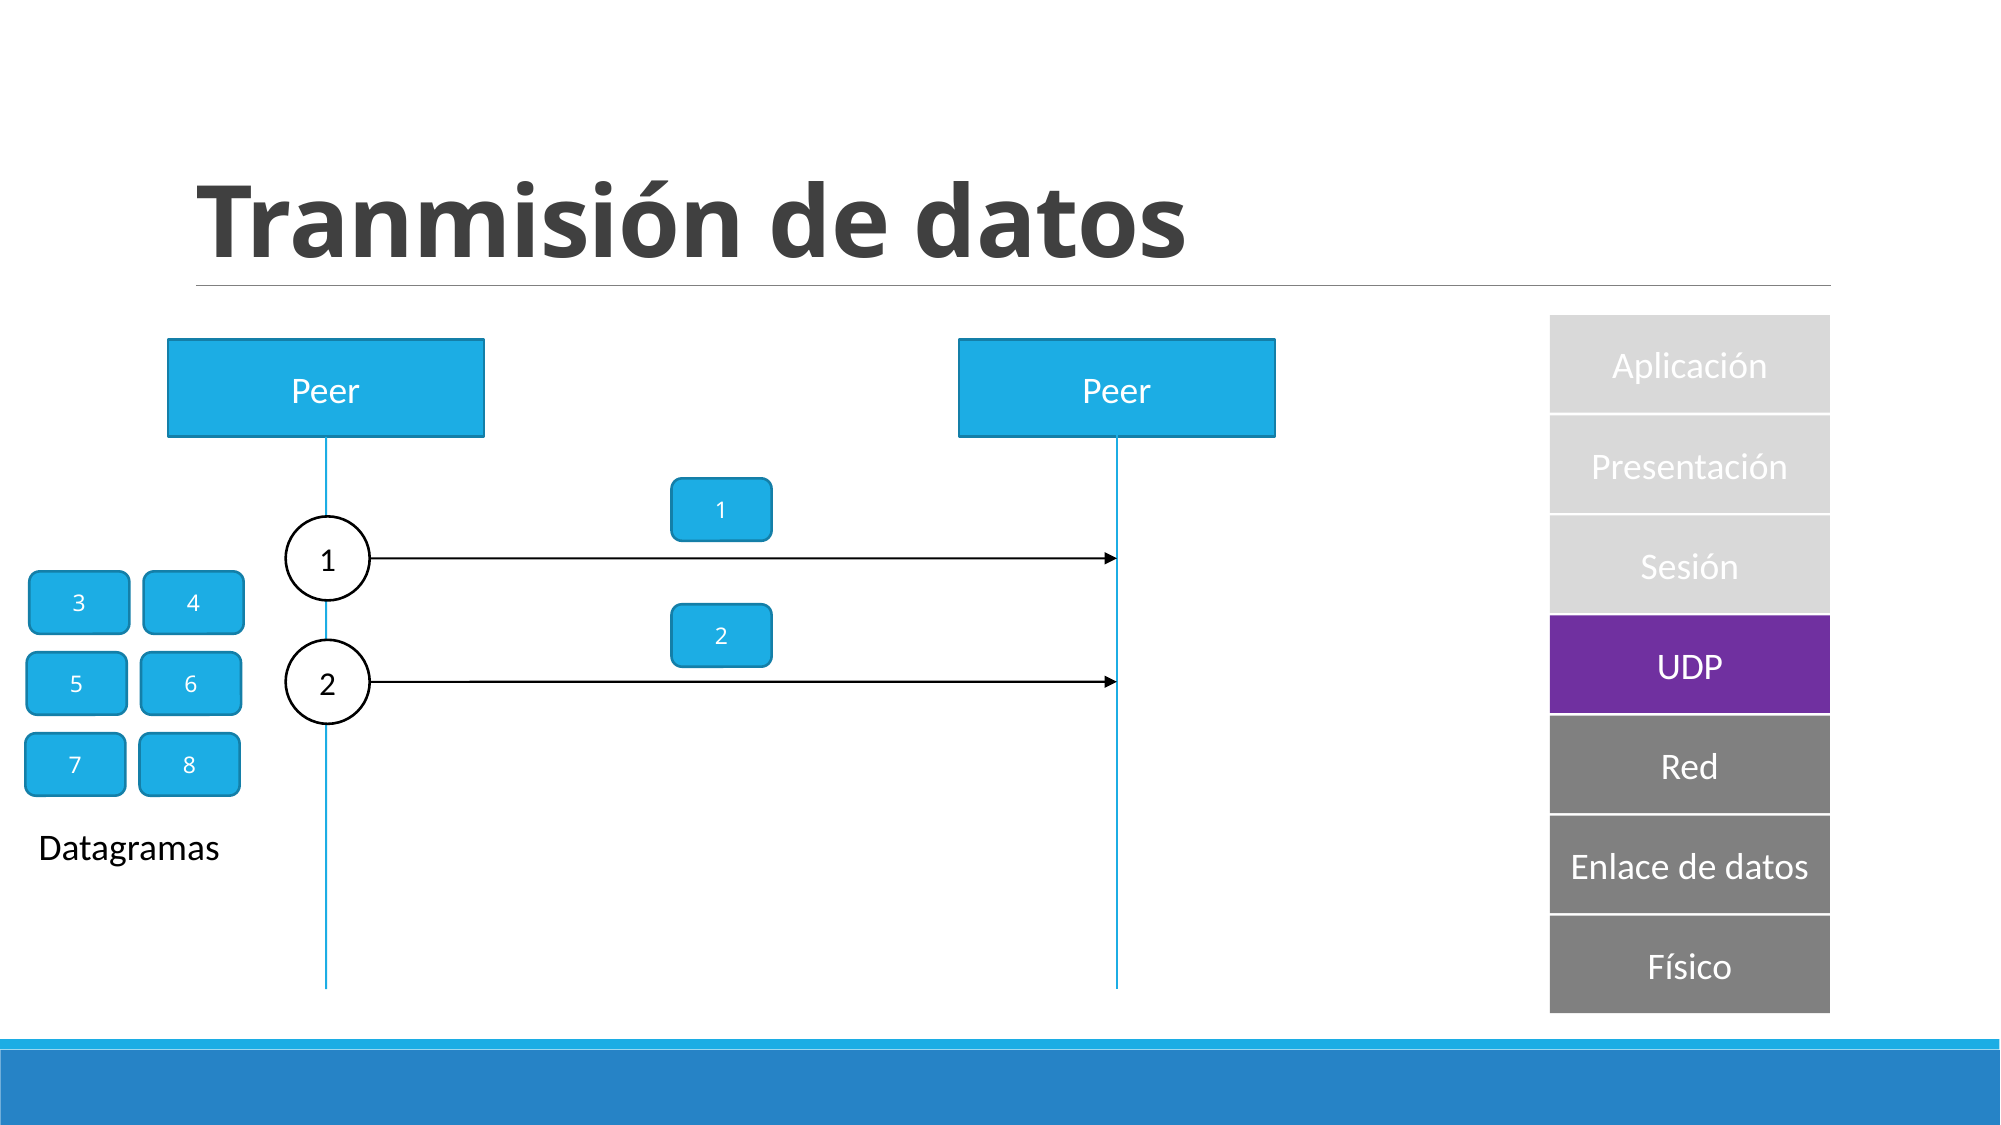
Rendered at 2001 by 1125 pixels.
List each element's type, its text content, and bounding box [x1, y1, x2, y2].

text_box Presentación [1548, 414, 1831, 514]
text_box 1 [670, 477, 773, 543]
text_box Físico [1548, 914, 1831, 1014]
text_box Aplicación [1548, 314, 1831, 414]
text_box Datagramas [20, 815, 239, 876]
text_box UDP [1548, 614, 1831, 714]
text_box 6 [139, 650, 243, 717]
text_box 7 [24, 731, 127, 798]
text_box 3 [27, 570, 131, 636]
text_box Enlace de datos [1548, 814, 1831, 914]
text_box 5 [25, 650, 129, 717]
text_box 4 [142, 570, 245, 636]
text_box 1 [284, 515, 322, 602]
text_box Peer [958, 338, 1276, 438]
text_box 2 [284, 638, 322, 725]
text_box 1 [336, 515, 371, 601]
text_box Peer [167, 338, 485, 438]
text_box 2 [336, 639, 371, 725]
text_box Red [1548, 714, 1831, 814]
text_box 8 [138, 731, 241, 798]
text_box Sesión [1548, 514, 1831, 614]
title Tranmisión de datos [180, 47, 1830, 285]
text_box 2 [670, 602, 773, 669]
